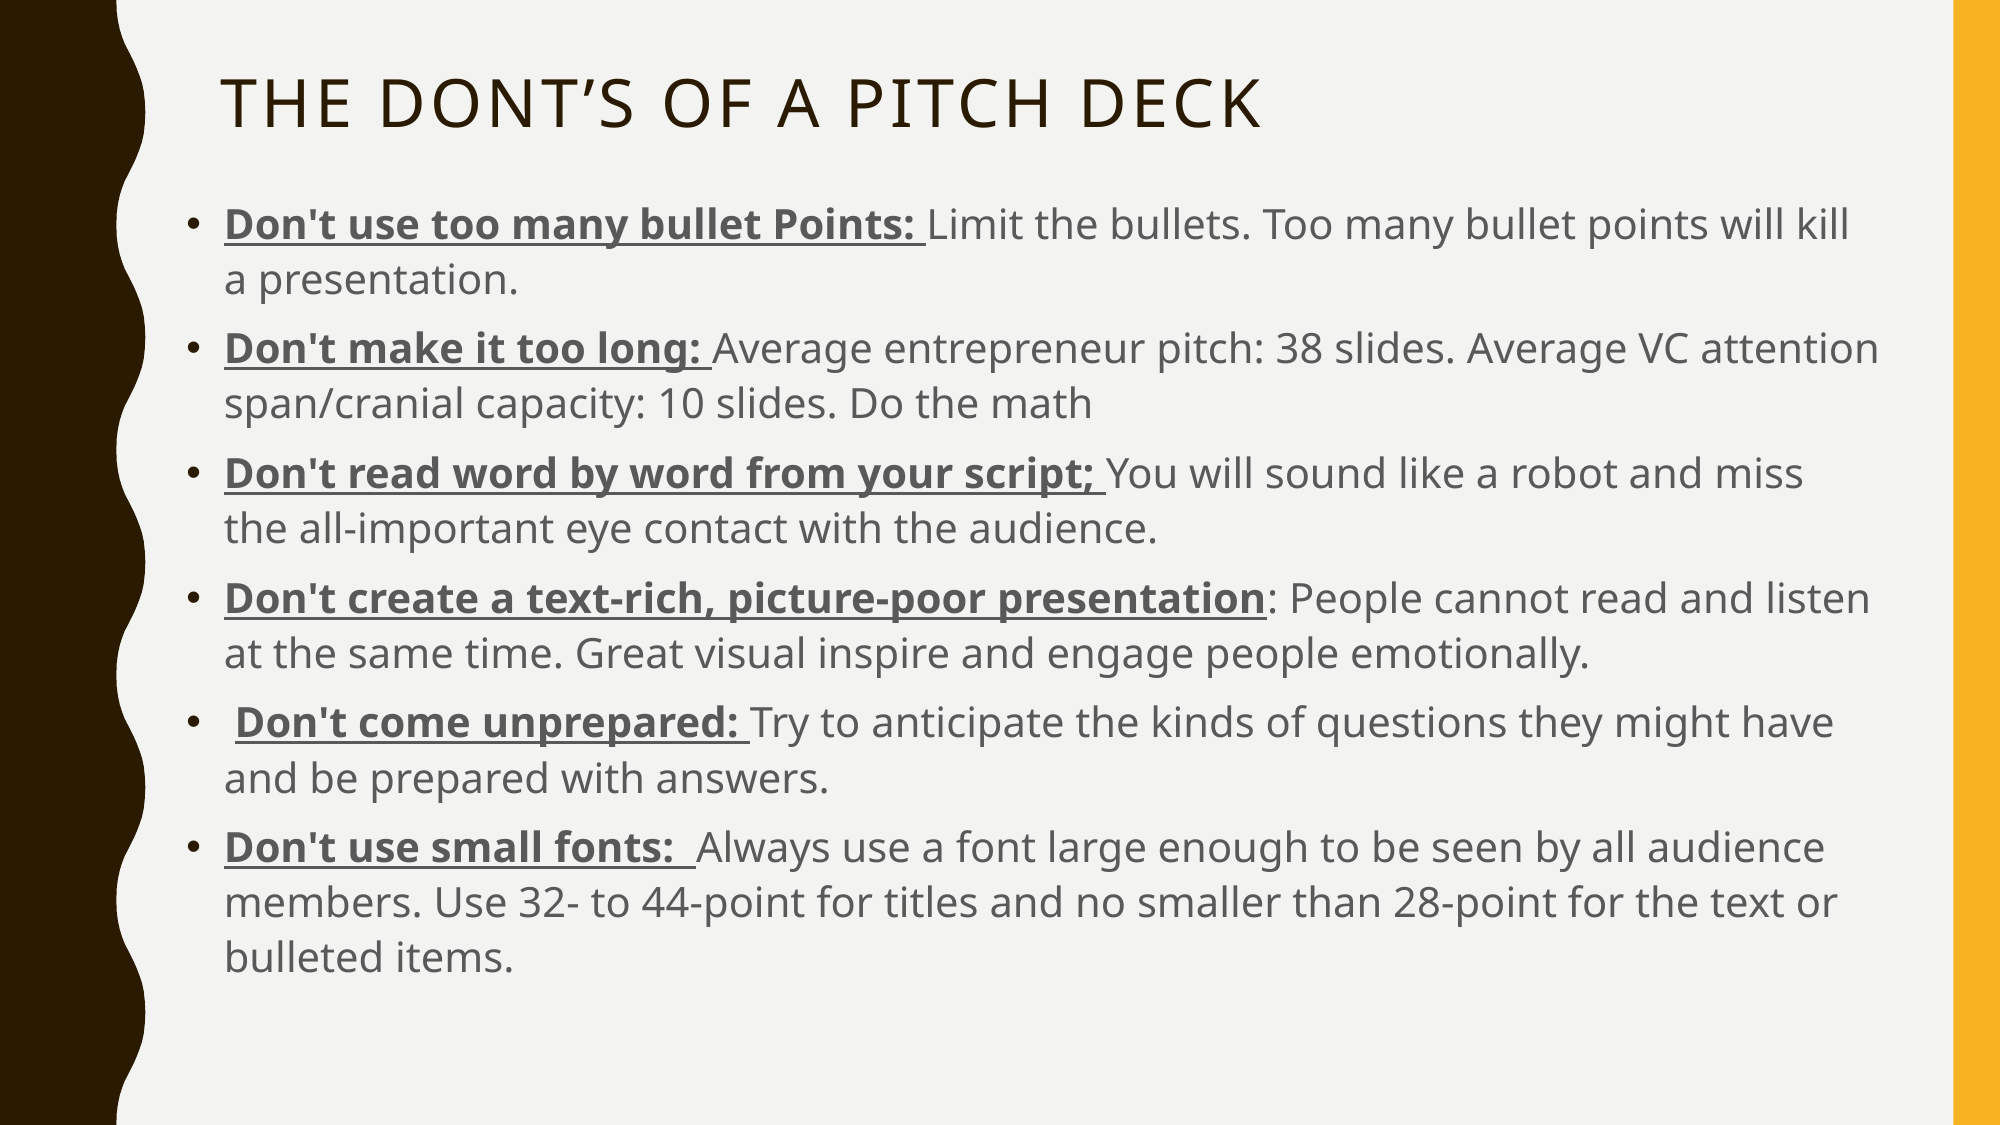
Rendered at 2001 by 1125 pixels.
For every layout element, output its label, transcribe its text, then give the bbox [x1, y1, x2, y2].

list Don't use too many bullet Points: Limit the bullets. Too many bullet points will kill a presentation. Don't make it too long: Average entrepreneur pitch: 38 slides. Average VC attention span/cranial capacity: 10 slides. Do the math Don't read word by word from your script; You will sound like a robot and miss the all-important eye contact with the audience. Don't create a text-rich, picture-poor presentation: People cannot read and listen at the same time. Great visual inspire and engage people emotionally. Don't come unprepared: Try to anticipate the kinds of questions they might have and be prepared with answers. Don't use small fonts: Always use a font large enough to be seen by all audience members. Use 32- to 44-point for titles and no smaller than 28-point for the text or bulleted items. [171, 185, 1899, 1064]
title The Dont’s of a pitch deck [205, 62, 1875, 185]
